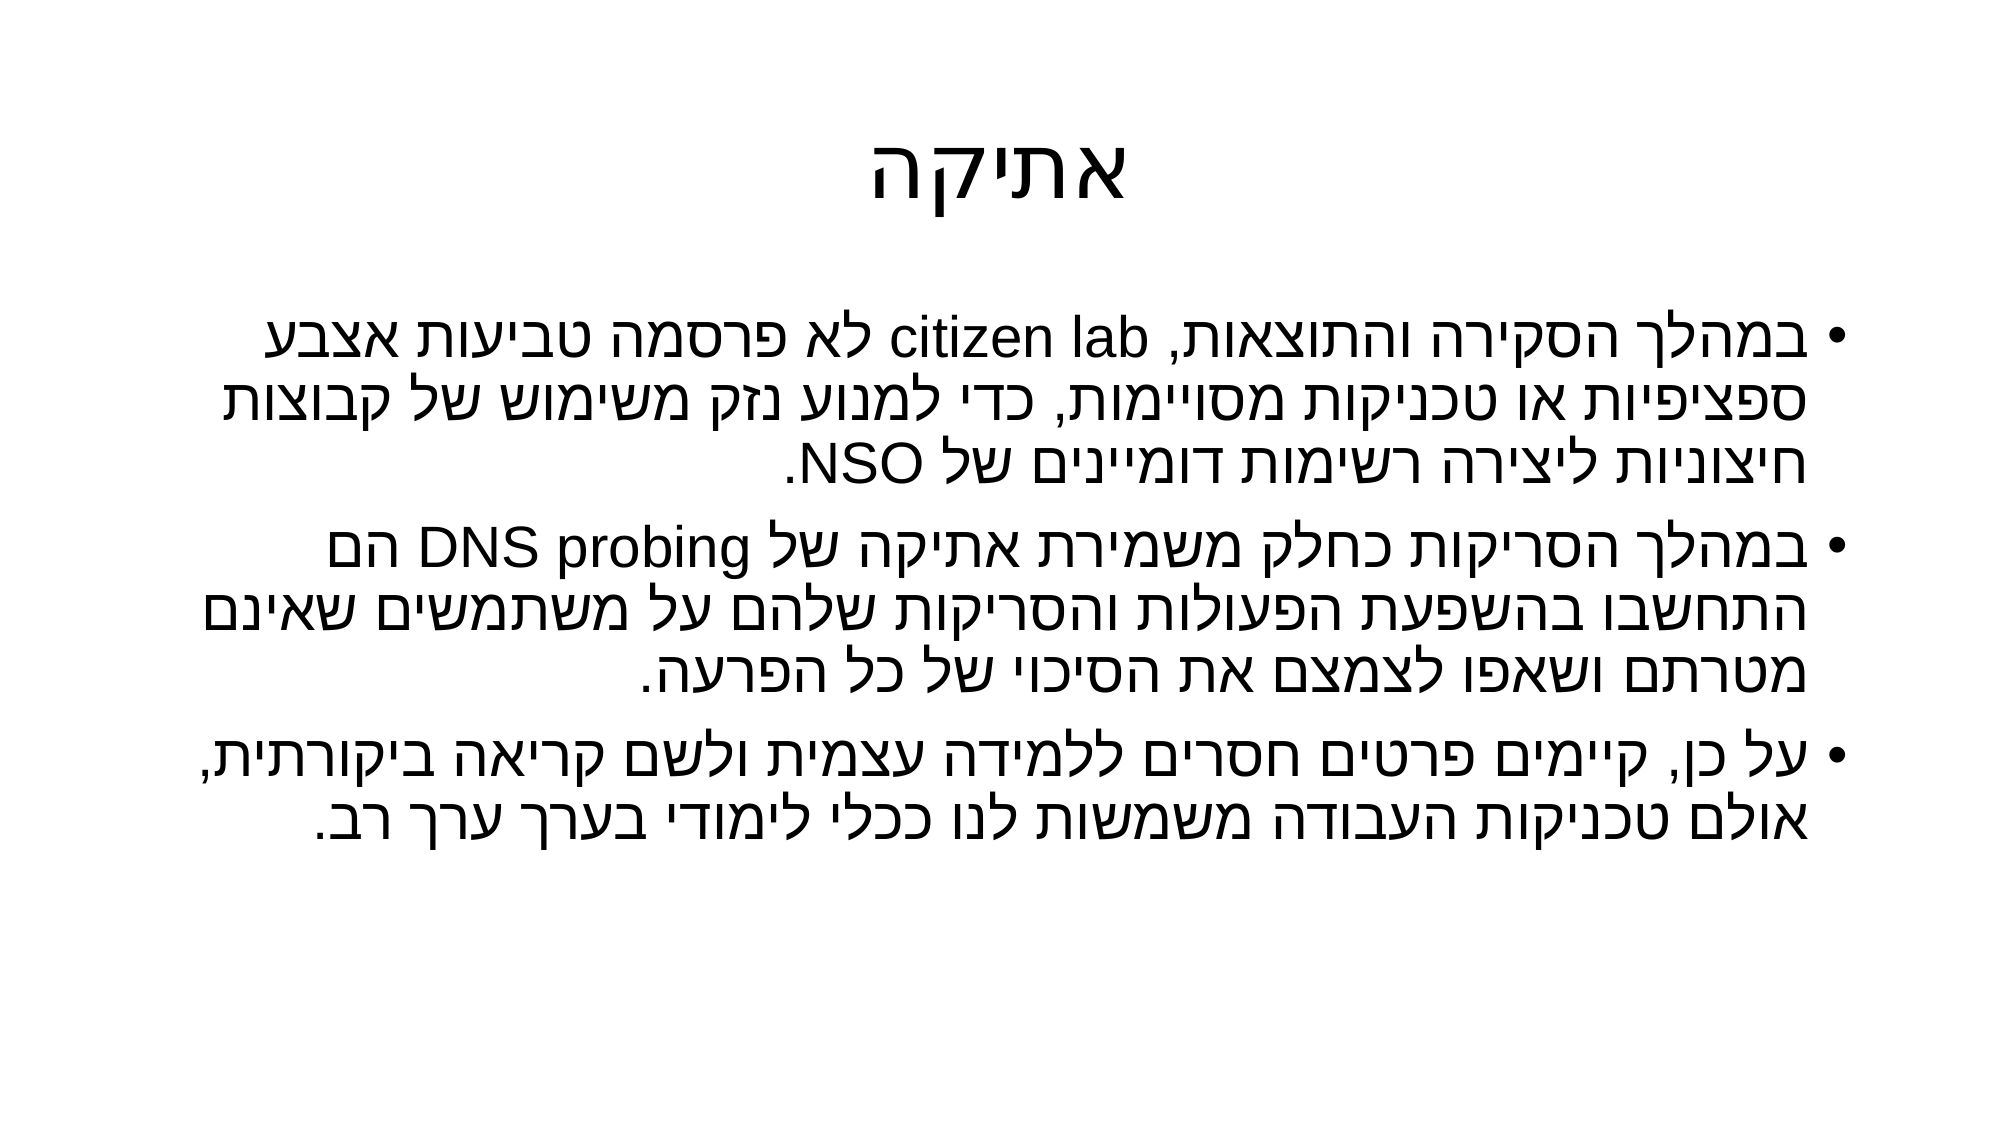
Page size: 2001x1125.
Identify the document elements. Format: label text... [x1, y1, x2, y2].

list במהלך הסקירה והתוצאות, citizen lab לא פרסמה טביעות אצבע ספציפיות או טכניקות מסויימות, כדי למנוע נזק משימוש של קבוצות חיצוניות ליצירה רשימות דומיינים של NSO. במהלך הסריקות כחלק משמירת אתיקה של DNS probing הם התחשבו בהשפעת הפעולות והסריקות שלהם על משתמשים שאינם מטרתם ושאפו לצמצם את הסיכוי של כל הפרעה. על כן, קיימים פרטים חסרים ללמידה עצמית ולשם קריאה ביקורתית, אולם טכניקות העבודה משמשות לנו ככלי לימודי בערך ערך רב. [137, 299, 1863, 1014]
title אתיקה [137, 59, 1863, 278]
